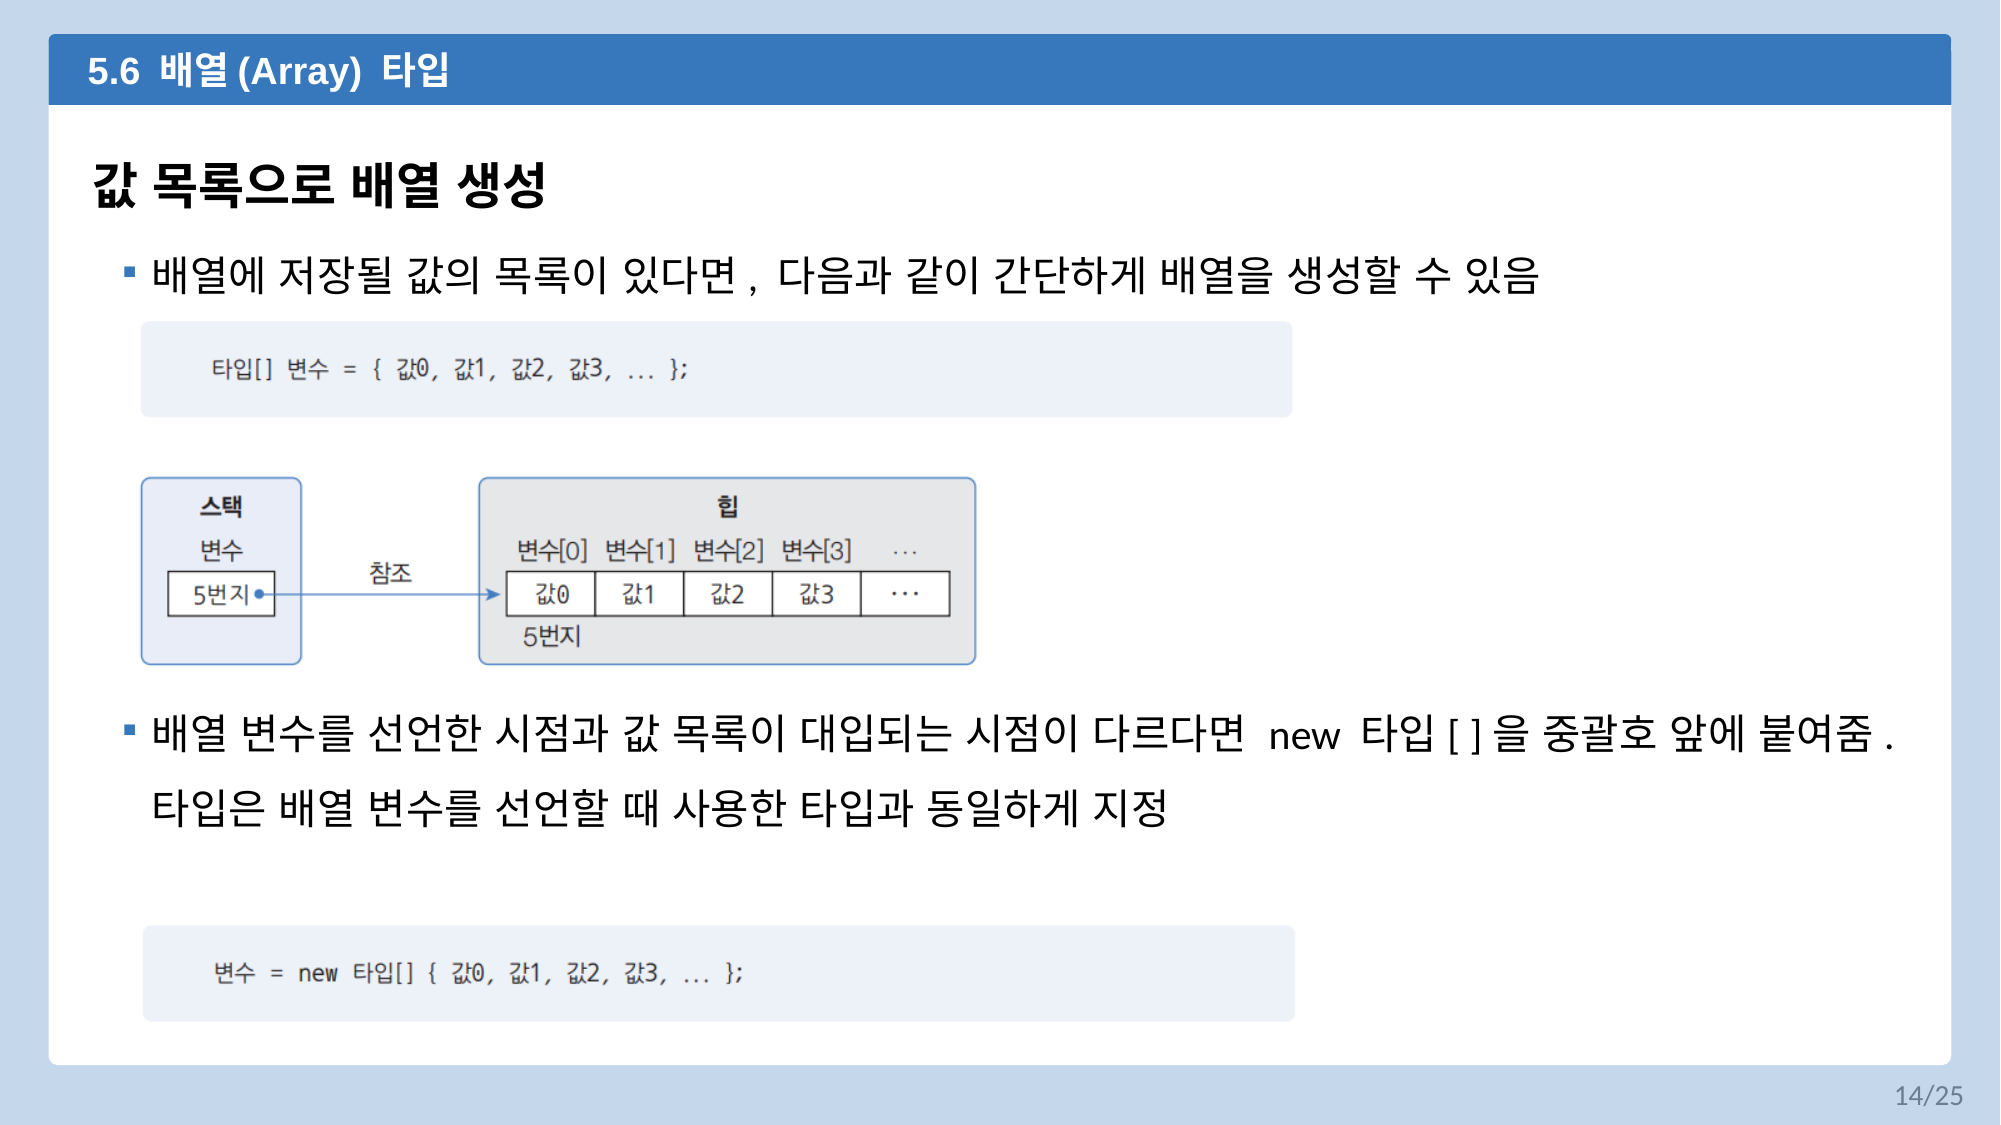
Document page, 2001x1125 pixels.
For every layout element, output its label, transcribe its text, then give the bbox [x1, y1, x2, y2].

picture [137, 915, 1301, 1028]
list 값 목록으로 배열 생성 배열에 저장될 값의 목록이 있다면, 다음과 같이 간단하게 배열을 생성할 수 있음 배열 변수를 선언한 시점과 값 목록이 대입되는 시점이 다르다면 new 타입[ ]을 중괄호 앞에 붙여줌. 타입은 배열 변수를 선언할 때 사용한 타입과 동일하게 지정 [77, 116, 1927, 1044]
title 5.6 배열(Array) 타입 [72, 44, 1798, 101]
picture [135, 305, 1301, 675]
